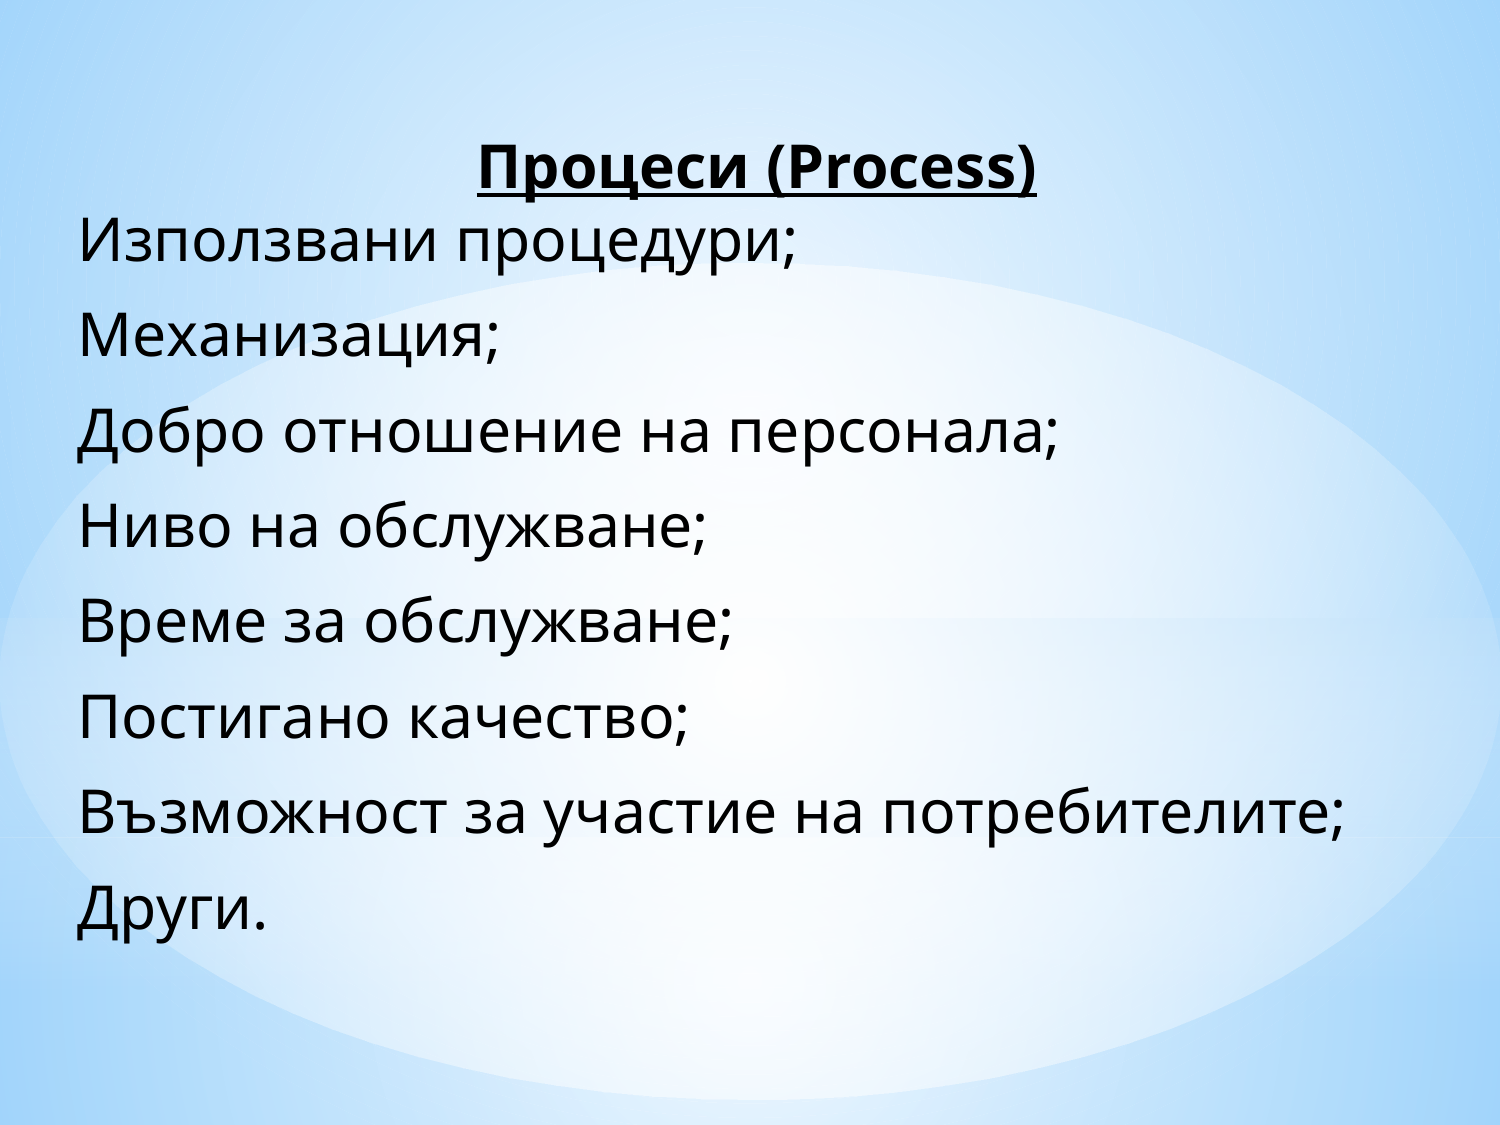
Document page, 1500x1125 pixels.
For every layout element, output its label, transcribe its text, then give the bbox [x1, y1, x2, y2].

list Процеси (Process) Използвани процедури; Механизация; Добро отношение на персонала; Ниво на обслужване; Време за обслужване; Постигано качество; Възможност за участие на потребителите; Други. [62, 120, 1438, 950]
